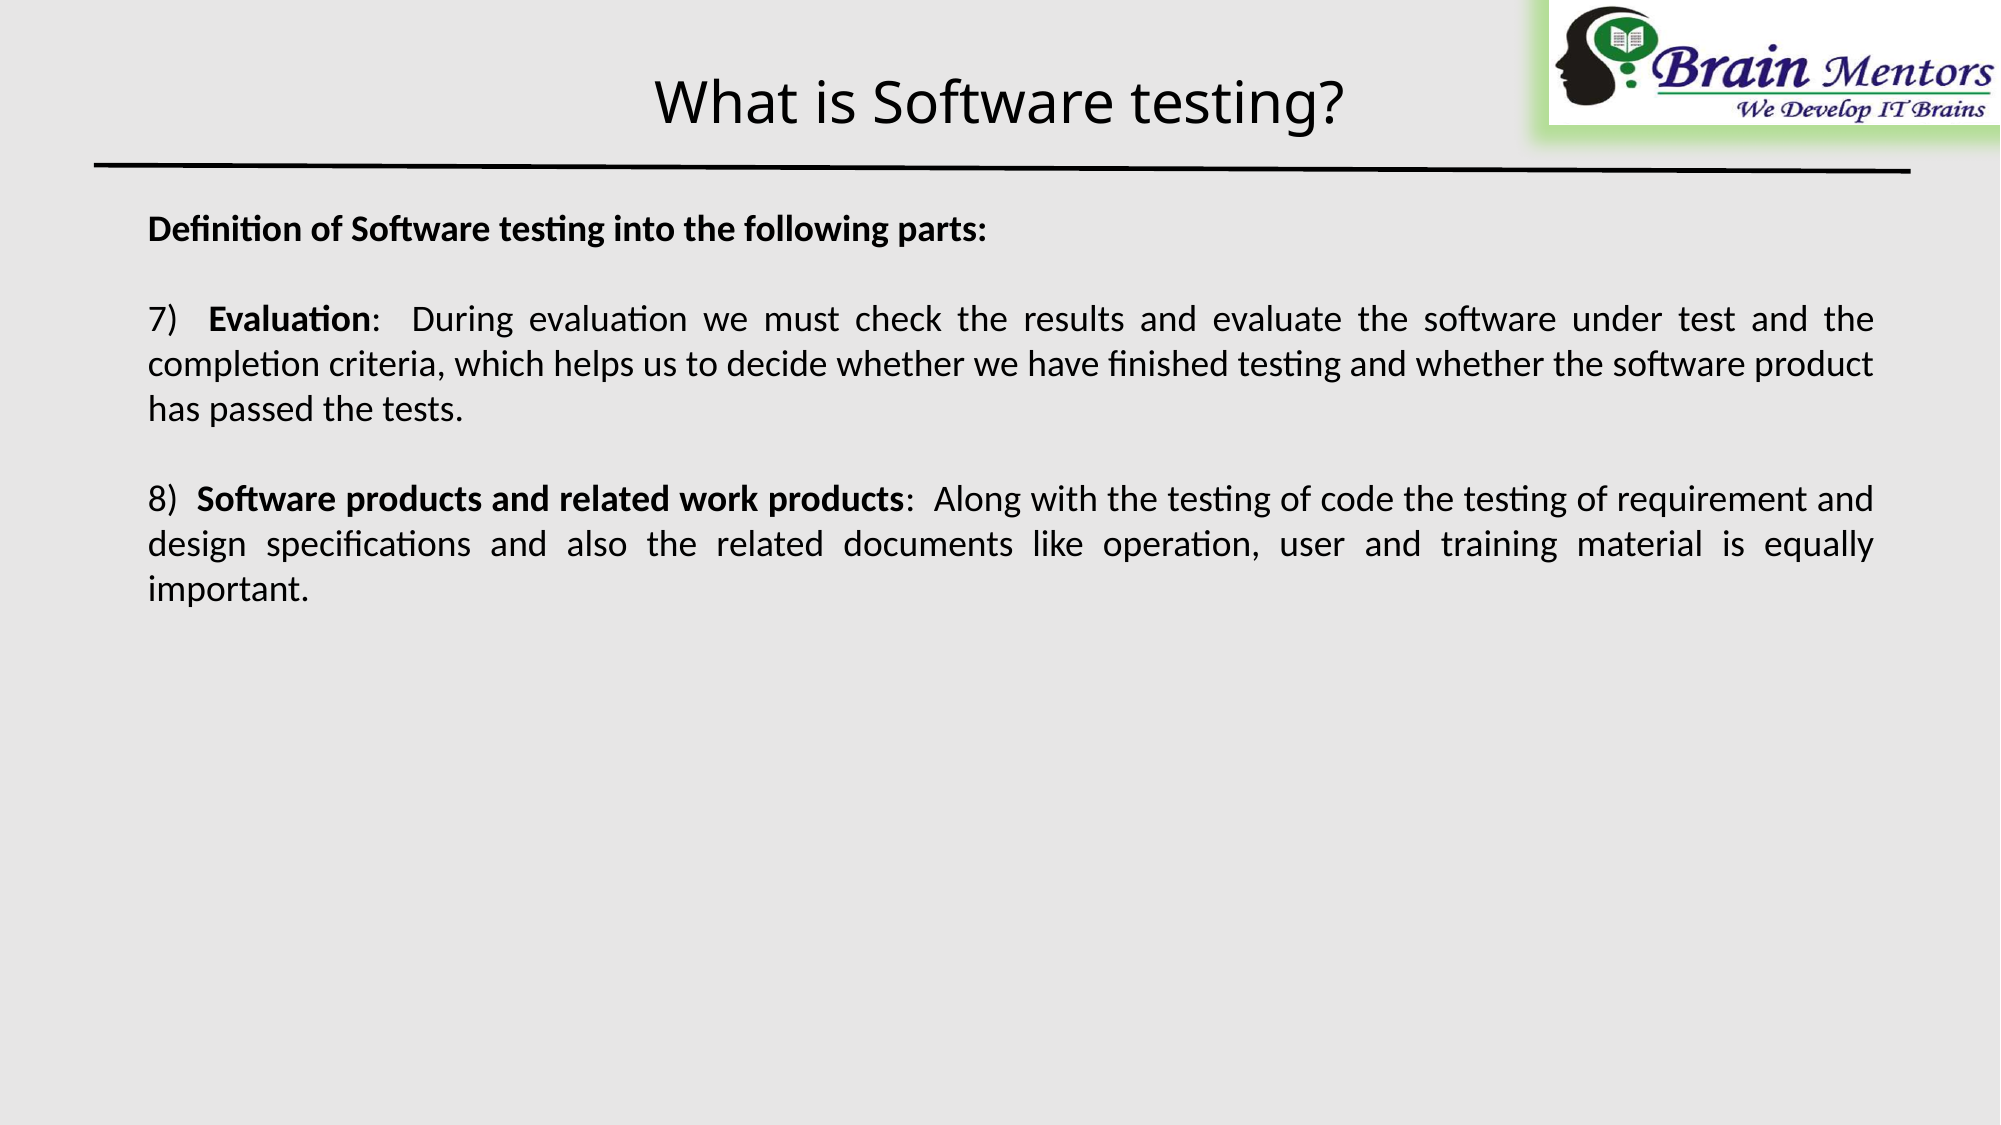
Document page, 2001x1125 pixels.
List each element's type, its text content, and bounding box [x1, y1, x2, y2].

text_box Definition of Software testing into the following parts: 7) Evaluation: During evaluation we must check the results and evaluate the software under test and the completion criteria, which helps us to decide whether we have finished testing and whether the software product has passed the tests. 8) Software products and related work products: Along with the testing of code the testing of requirement and design specifications and also the related documents like operation, user and training material is equally important. [133, 196, 1891, 617]
picture [1549, 0, 2000, 125]
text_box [93, 165, 1911, 172]
text_box What is Software testing? [319, 58, 1524, 143]
